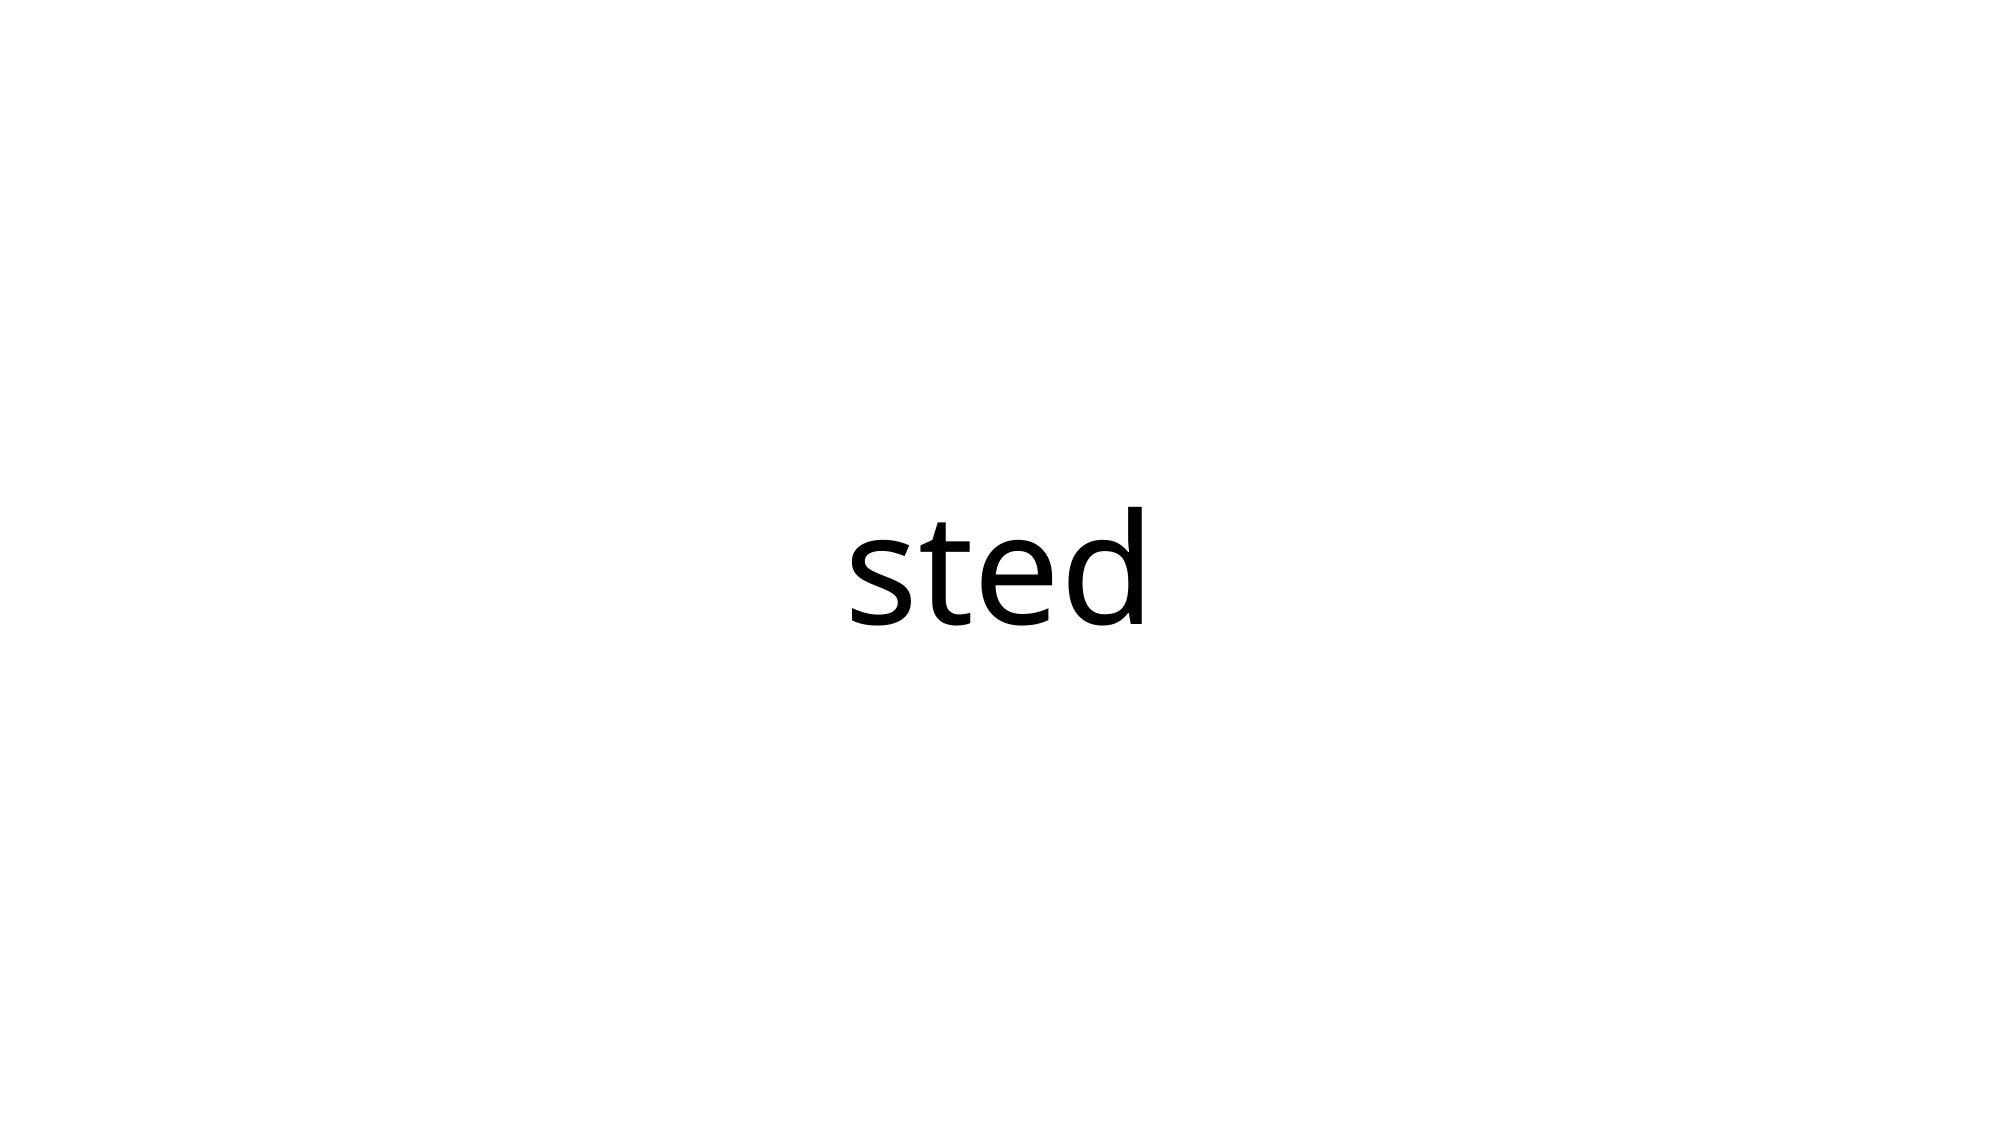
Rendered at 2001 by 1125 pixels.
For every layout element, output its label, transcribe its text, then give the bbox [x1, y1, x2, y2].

title sted [103, 482, 1897, 643]
